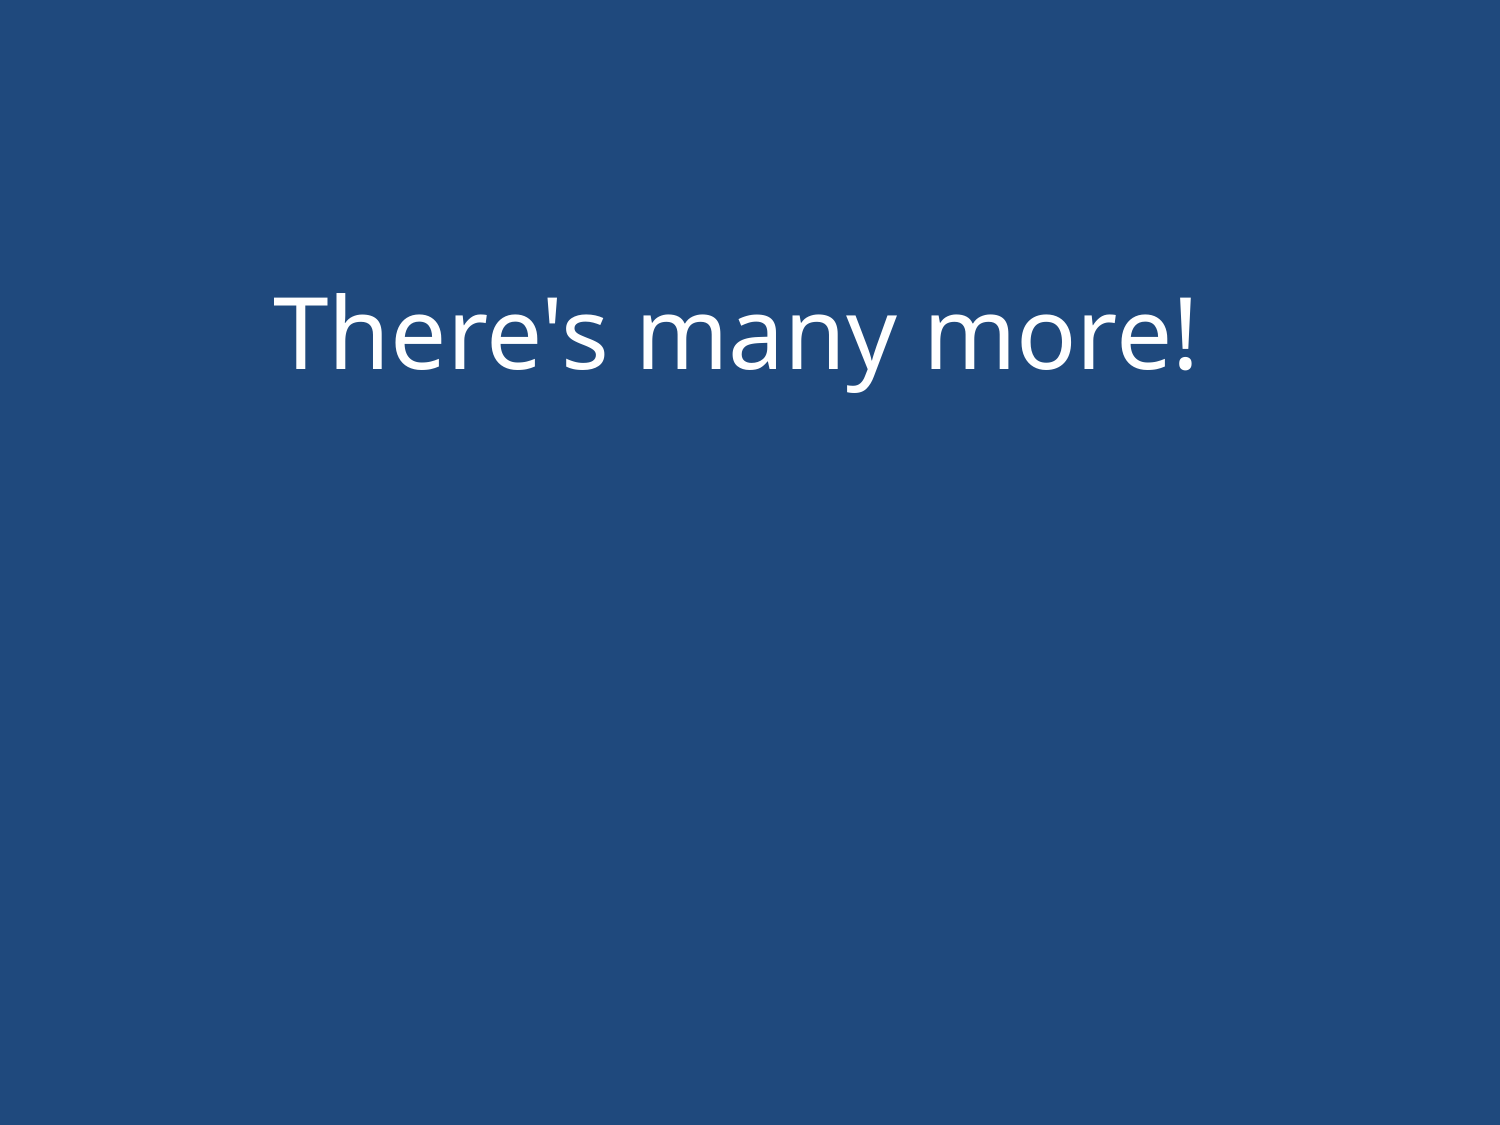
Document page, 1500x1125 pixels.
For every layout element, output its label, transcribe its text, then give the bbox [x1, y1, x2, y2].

list There's many more! [75, 262, 1425, 1005]
